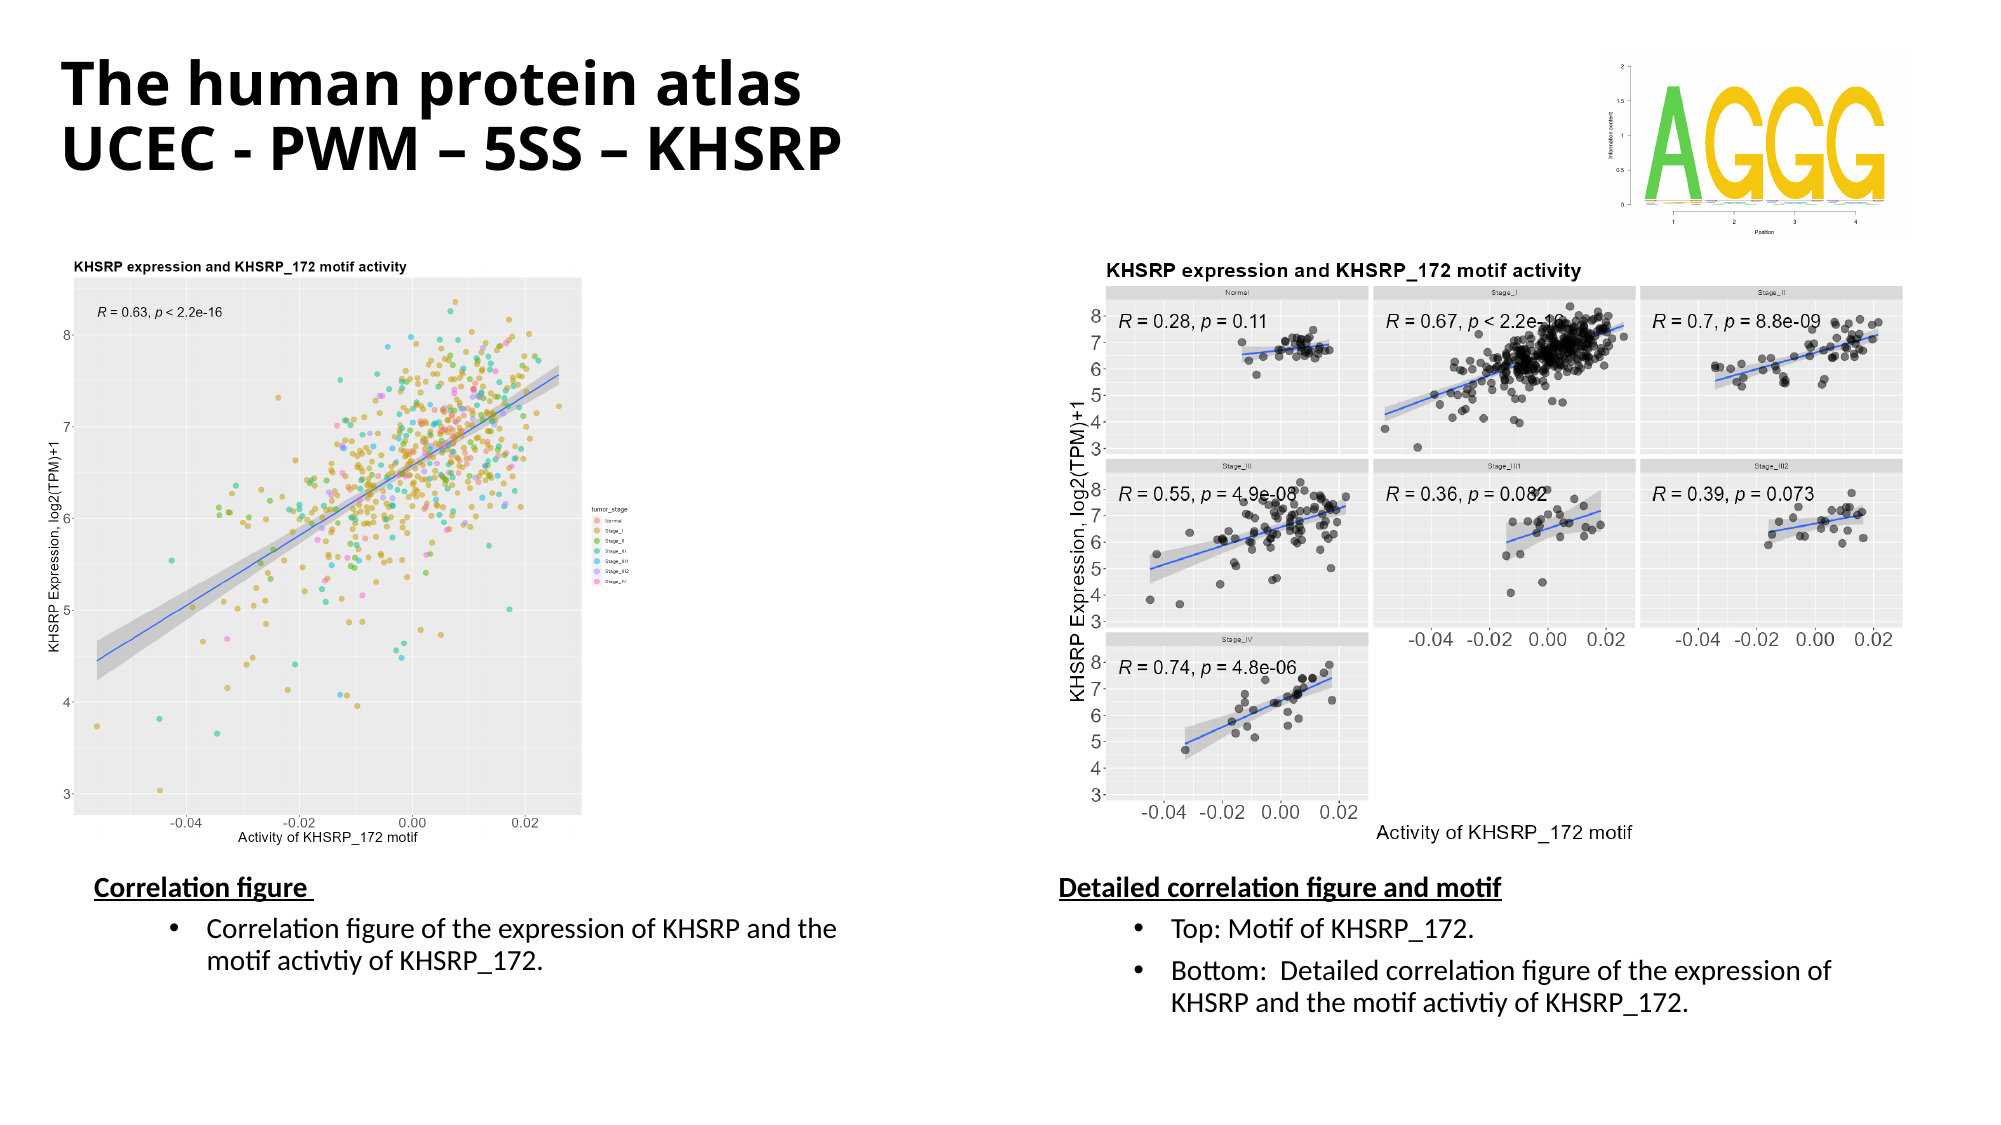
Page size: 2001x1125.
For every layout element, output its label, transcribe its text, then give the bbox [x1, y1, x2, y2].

text_box Correlation figure Correlation figure of the expression of KHSRP and the motif activtiy of KHSRP_172. [79, 864, 903, 1066]
text_box The human protein atlas UCEC - PWM – 5SS – KHSRP [45, 23, 932, 214]
picture [45, 258, 635, 848]
text_box Detailed correlation figure and motif Top: Motif of KHSRP_172. Bottom: Detailed correlation figure of the expression of KHSRP and the motif activtiy of KHSRP_172. [1043, 864, 1867, 1066]
picture [1602, 50, 1907, 241]
picture [1065, 258, 1907, 848]
